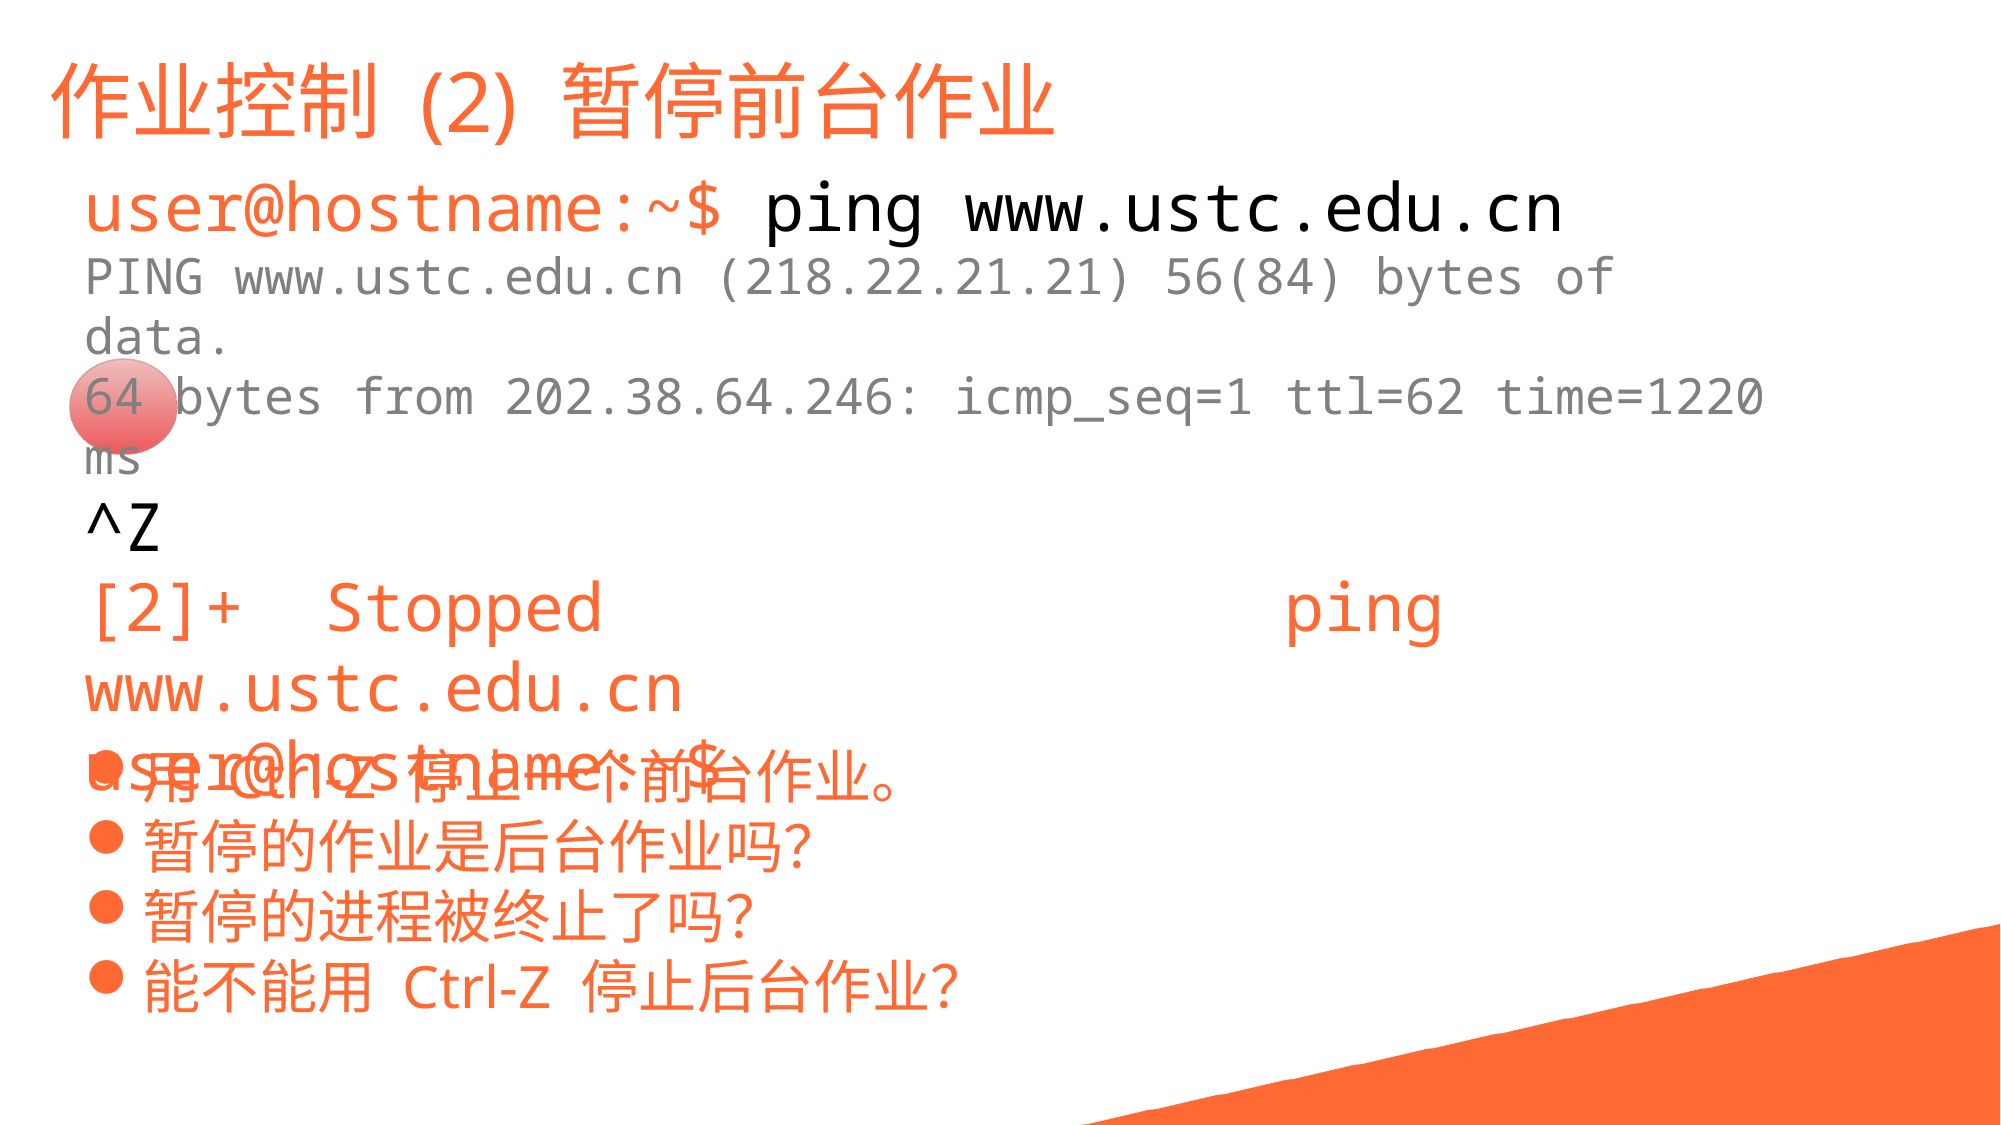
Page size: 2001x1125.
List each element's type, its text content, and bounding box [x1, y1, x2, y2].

text_box 作业控制 (2) 暂停前台作业 [33, 41, 1074, 157]
text_box 用 Ctrl-Z 停止一个前台作业。 暂停的作业是后台作业吗？ 暂停的进程被终止了吗？ 能不能用 Ctrl-Z 停止后台作业？ [69, 732, 1412, 1028]
text_box user@hostname:~$ ping www.ustc.edu.cn PING www.ustc.edu.cn (218.22.21.21) 56(84) bytes of data. 64 bytes from 202.38.64.246: icmp_seq=1 ttl=62 time=1220 ms ^Z [2]+ Stopped ping www.ustc.edu.cn user@hostname:~$ [69, 157, 1790, 812]
picture [0, 0, 2001, 1125]
